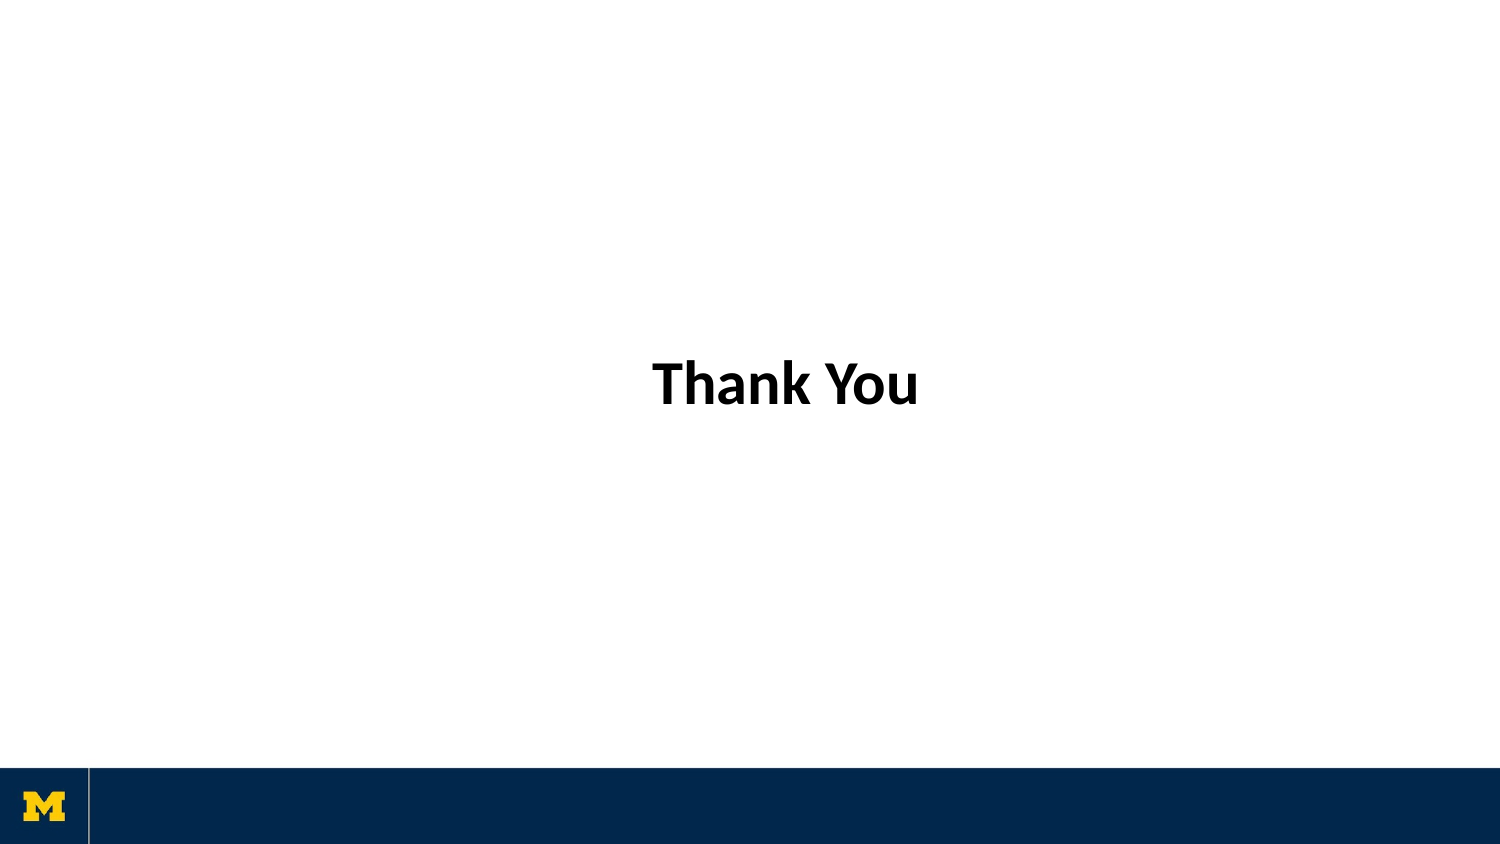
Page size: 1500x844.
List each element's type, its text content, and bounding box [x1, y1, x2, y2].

picture [0, 0, 1500, 844]
subtitle Thank You [32, 15, 1466, 754]
